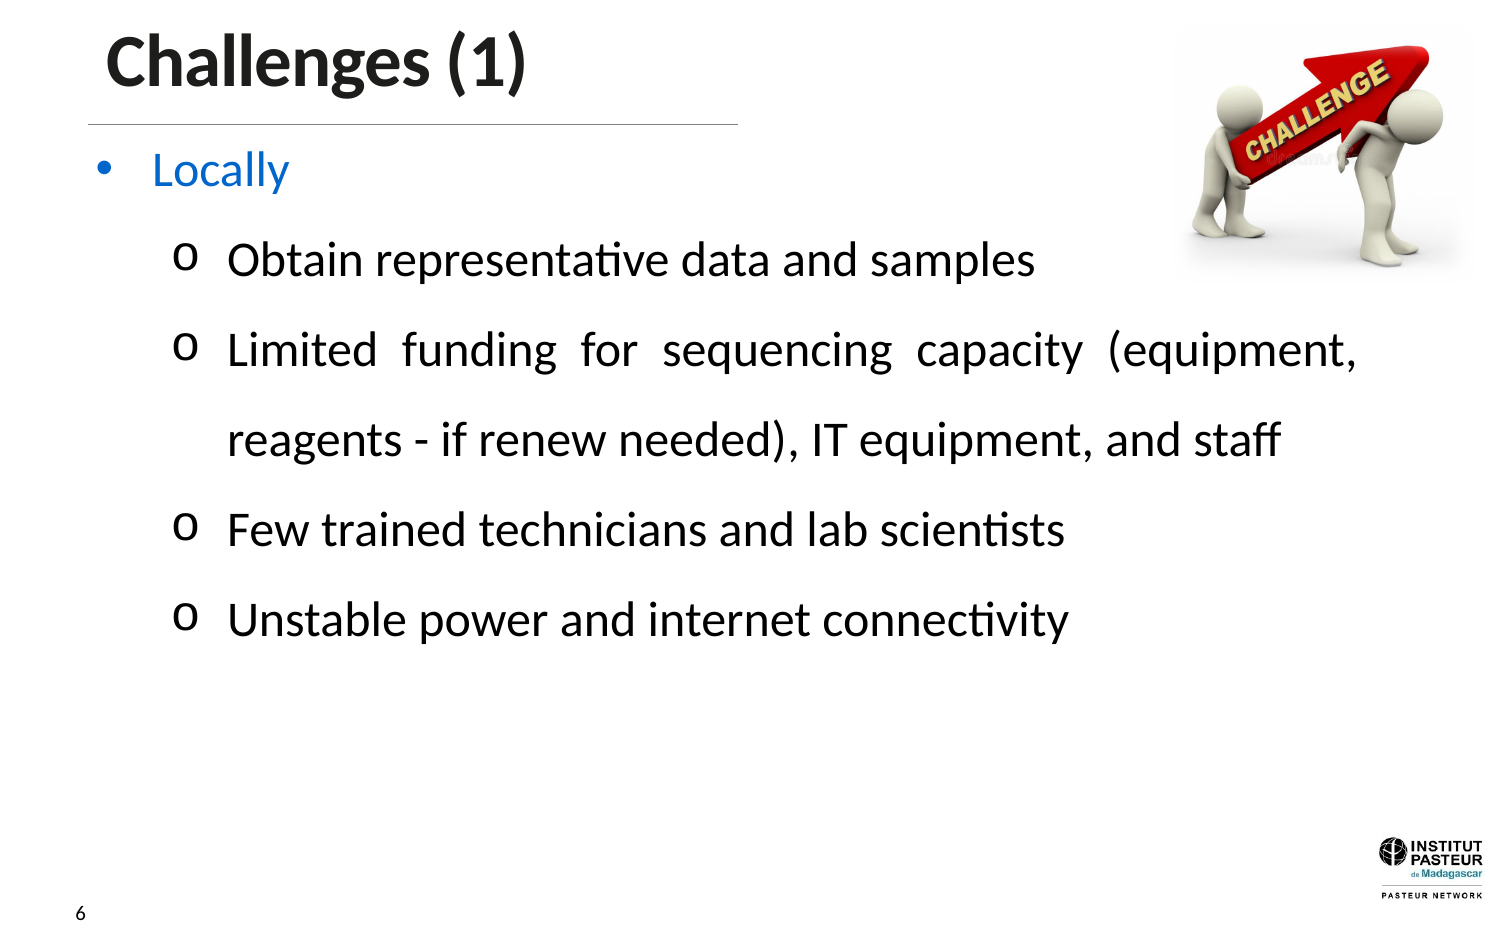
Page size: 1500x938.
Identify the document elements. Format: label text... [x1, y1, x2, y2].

picture [1172, 23, 1476, 285]
slide_number 6 [0, 887, 162, 938]
text_box Locally Obtain representative data and samples Limited funding for sequencing capacity (equipment, reagents - if renew needed), IT equipment, and staff Few trained technicians and lab scientists Unstable power and internet connectivity [80, 99, 1373, 835]
picture [1375, 834, 1488, 903]
